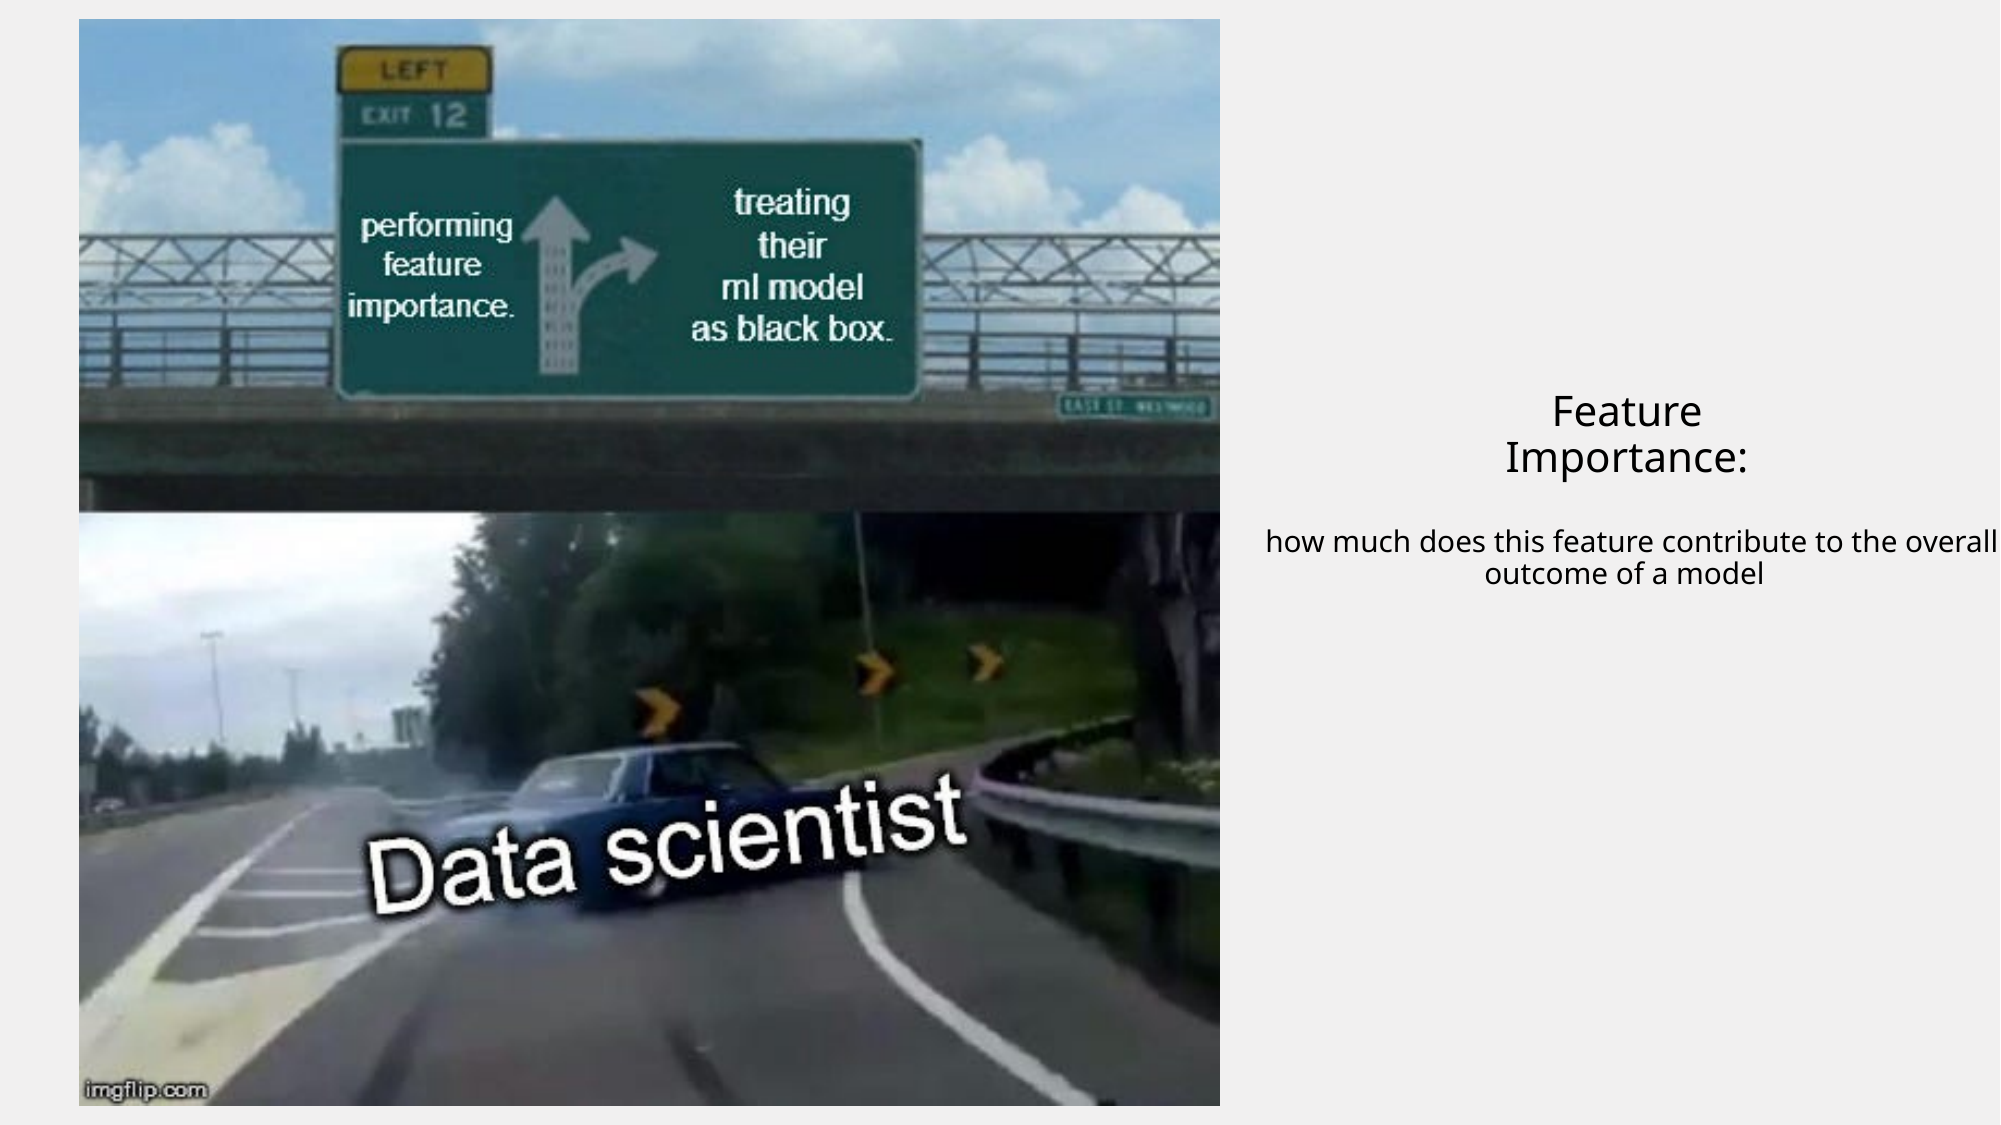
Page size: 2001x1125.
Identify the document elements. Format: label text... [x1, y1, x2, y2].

picture [79, 19, 1220, 1106]
title Feature Importance: how much does this feature contribute to the overall outcome of a model [1236, 381, 2000, 600]
